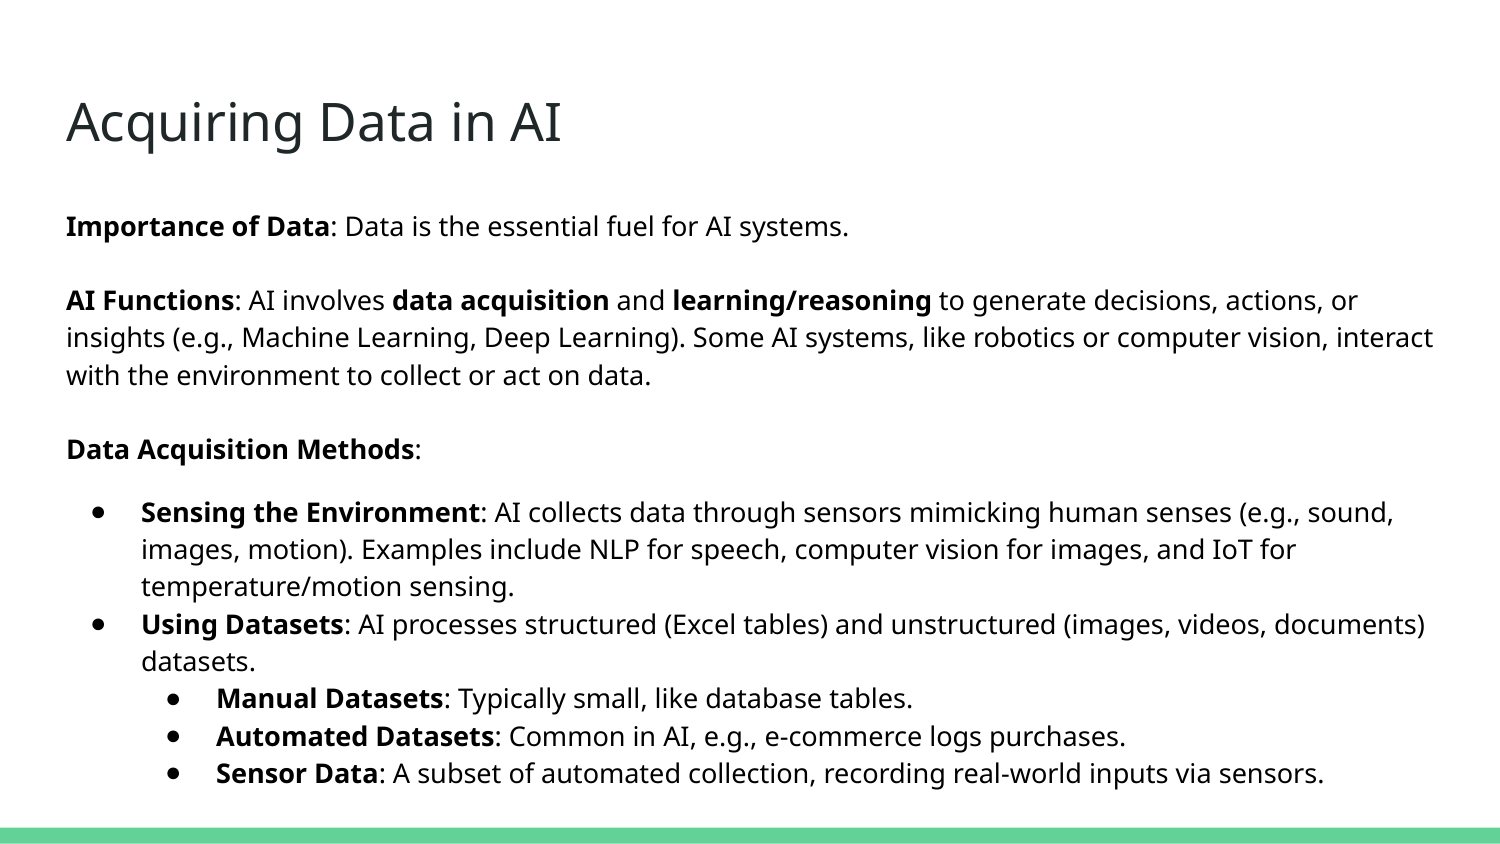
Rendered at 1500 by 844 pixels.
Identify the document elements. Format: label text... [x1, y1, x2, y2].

title Acquiring Data in AI [51, 72, 1449, 167]
list Importance of Data: Data is the essential fuel for AI systems. AI Functions: AI involves data acquisition and learning/reasoning to generate decisions, actions, or insights (e.g., Machine Learning, Deep Learning). Some AI systems, like robotics or computer vision, interact with the environment to collect or act on data. Data Acquisition Methods: Sensing the Environment: AI collects data through sensors mimicking human senses (e.g., sound, images, motion). Examples include NLP for speech, computer vision for images, and IoT for temperature/motion sensing. Using Datasets: AI processes structured (Excel tables) and unstructured (images, videos, documents) datasets. Manual Datasets: Typically small, like database tables. Automated Datasets: Common in AI, e.g., e-commerce logs purchases. Sensor Data: A subset of automated collection, recording real-world inputs via sensors. [51, 189, 1449, 750]
